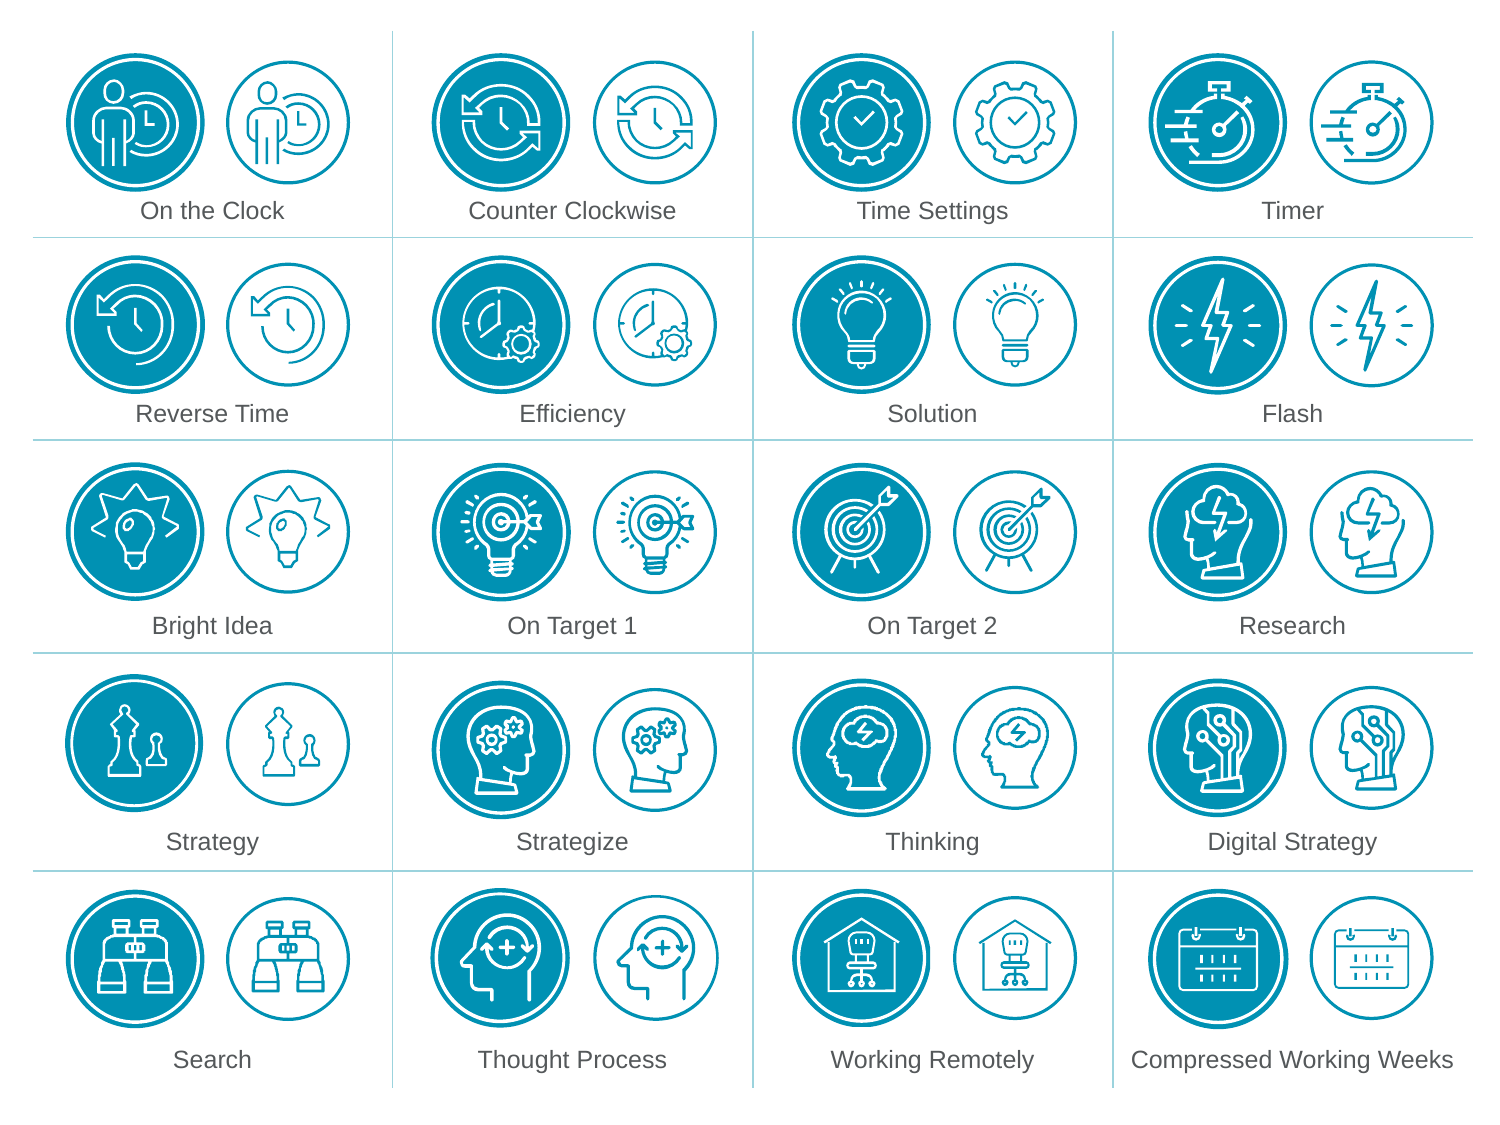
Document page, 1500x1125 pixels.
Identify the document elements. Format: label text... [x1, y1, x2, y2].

table_cell Working Remotely [754, 1031, 1112, 1088]
picture [791, 888, 853, 954]
picture [870, 888, 931, 945]
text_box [1308, 685, 1434, 811]
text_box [792, 462, 931, 602]
table_cell [1114, 238, 1473, 388]
table_cell On Target 2 [754, 598, 1112, 652]
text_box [65, 53, 205, 192]
table_cell Reverse Time [33, 388, 392, 439]
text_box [952, 261, 1078, 387]
table_cell Compressed Working Weeks [1114, 1031, 1473, 1088]
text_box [592, 469, 718, 595]
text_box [431, 462, 571, 602]
table_cell [33, 872, 392, 1031]
table_header [33, 31, 392, 184]
table_cell Research [1114, 598, 1473, 652]
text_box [65, 462, 205, 601]
table_cell [393, 872, 752, 1031]
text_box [431, 255, 570, 394]
table_cell [393, 441, 752, 598]
table_cell Digital Strategy [1114, 813, 1473, 870]
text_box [792, 53, 931, 192]
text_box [792, 678, 931, 817]
table_cell Counter Clockwise [393, 184, 752, 237]
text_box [1148, 255, 1287, 395]
table_cell Thought Process [393, 1031, 752, 1088]
table_cell Strategize [393, 813, 752, 870]
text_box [592, 59, 718, 185]
table_cell [33, 654, 392, 813]
table_cell On the Clock [33, 184, 392, 237]
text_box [592, 687, 718, 813]
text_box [1147, 888, 1288, 1029]
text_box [1148, 53, 1287, 192]
table_cell [754, 872, 1112, 1031]
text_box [952, 469, 1078, 595]
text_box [1308, 262, 1434, 388]
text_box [225, 468, 351, 594]
table_cell [393, 654, 752, 813]
table_cell [754, 441, 1112, 598]
table_cell [754, 238, 1112, 388]
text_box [1308, 895, 1434, 1021]
table_header [1114, 31, 1473, 184]
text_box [1308, 469, 1434, 595]
table_cell Strategy [33, 813, 392, 870]
picture [791, 962, 851, 1028]
table_cell Time Settings [754, 184, 1112, 237]
table_cell [393, 238, 752, 388]
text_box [65, 674, 205, 814]
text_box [1147, 678, 1287, 817]
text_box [225, 681, 351, 807]
table_header [754, 31, 1112, 184]
table_cell Efficiency [393, 388, 752, 439]
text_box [952, 59, 1078, 185]
table_cell Bright Idea [33, 598, 392, 652]
table_cell [754, 654, 1112, 813]
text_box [65, 889, 205, 1028]
table_cell [1114, 654, 1473, 813]
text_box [225, 896, 351, 1022]
table_header [393, 31, 752, 184]
table_cell [1114, 872, 1473, 1031]
table_cell Thinking [754, 813, 1112, 870]
table_cell [33, 441, 392, 598]
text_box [1308, 59, 1434, 185]
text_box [225, 261, 351, 387]
table_cell Flash [1114, 388, 1473, 439]
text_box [431, 53, 570, 192]
table_cell On Target 1 [393, 598, 752, 652]
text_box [952, 685, 1078, 811]
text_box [431, 680, 570, 819]
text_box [1148, 462, 1287, 602]
table_cell Solution [754, 388, 1112, 439]
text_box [952, 895, 1078, 1021]
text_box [592, 895, 719, 1021]
table_cell Timer [1114, 184, 1473, 237]
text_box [792, 255, 931, 394]
table_cell Search [33, 1031, 392, 1088]
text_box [592, 261, 718, 387]
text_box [225, 59, 351, 185]
picture [872, 971, 931, 1028]
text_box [429, 888, 570, 1028]
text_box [65, 255, 205, 394]
table_cell [1114, 441, 1473, 598]
picture [797, 894, 926, 1022]
table_cell [33, 238, 392, 388]
